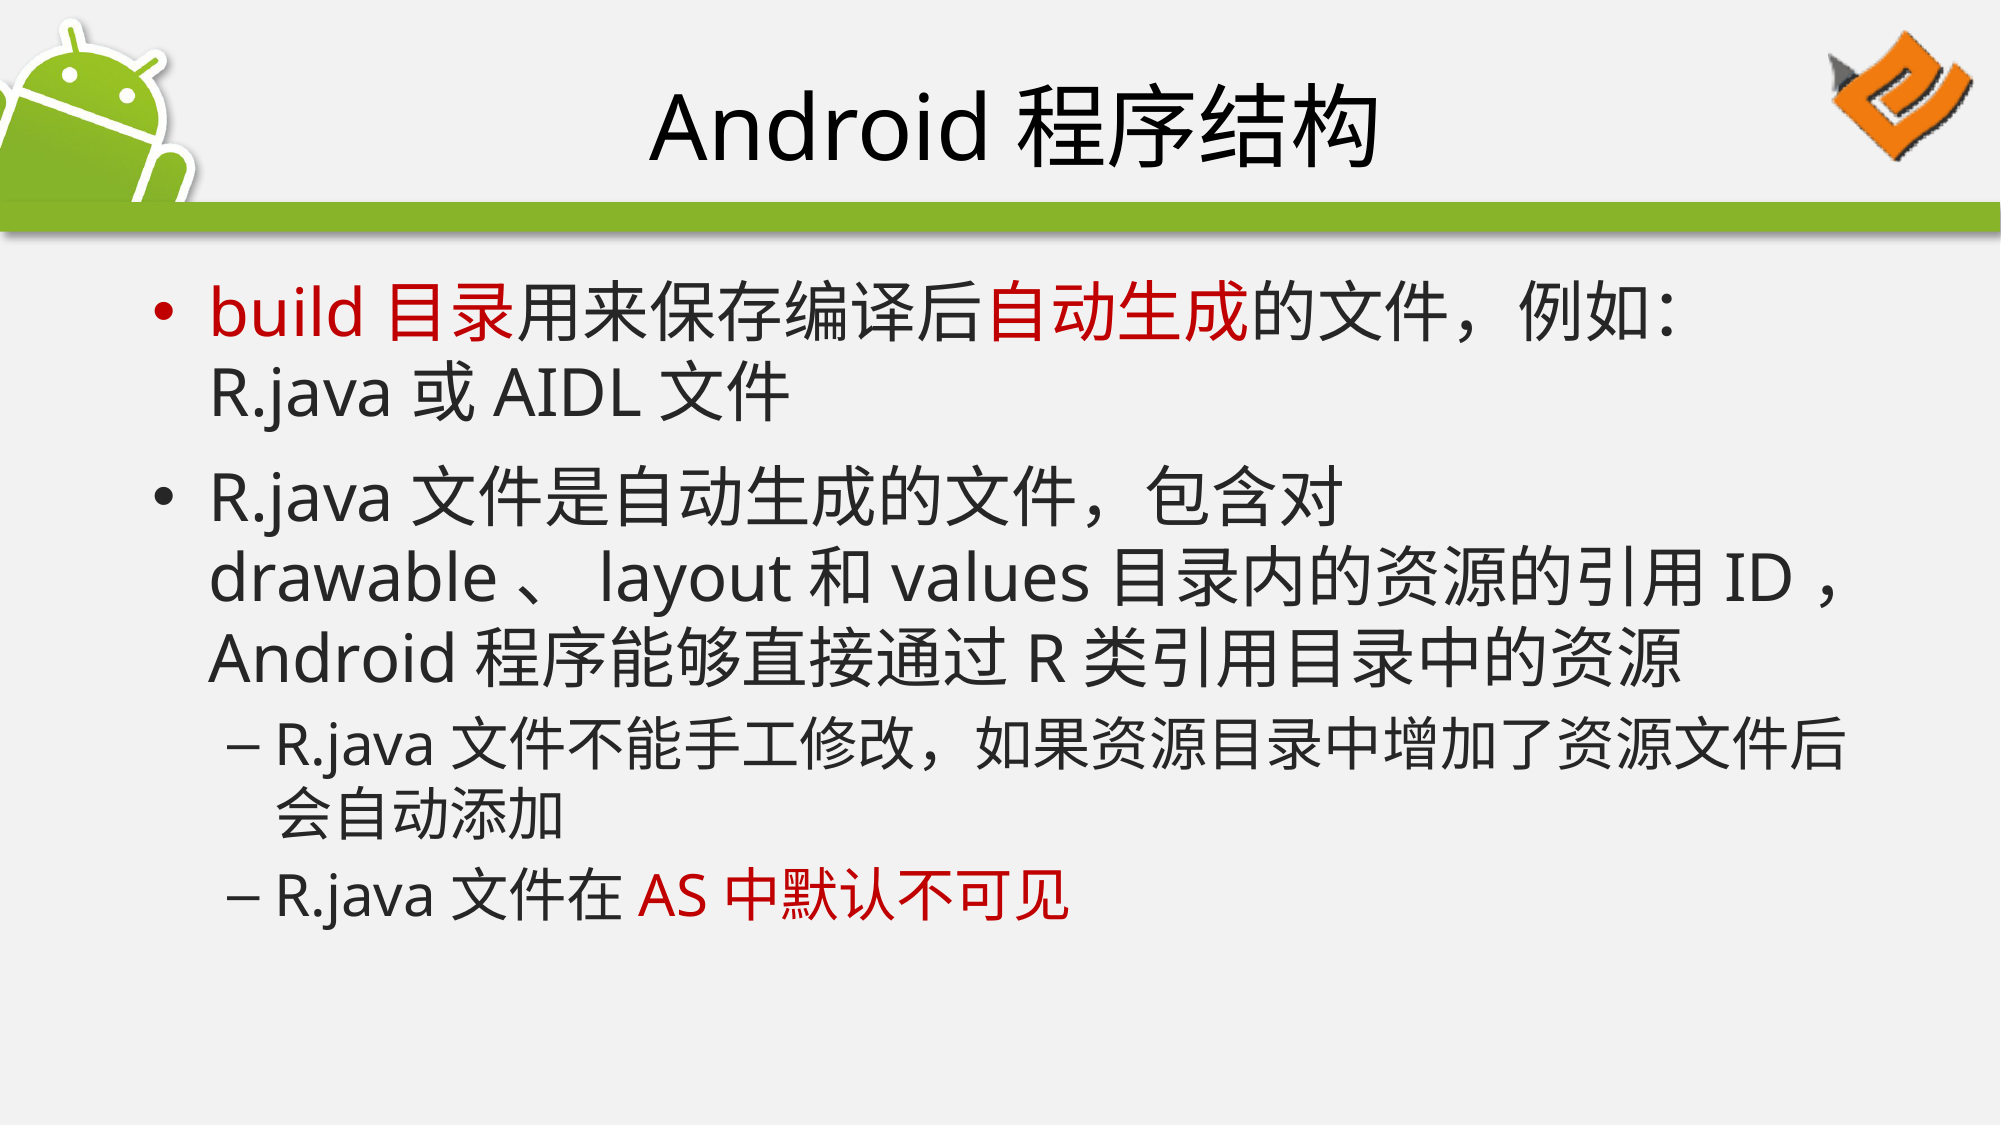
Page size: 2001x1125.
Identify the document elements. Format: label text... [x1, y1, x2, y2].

list build目录用来保存编译后自动生成的文件，例如：R.java或AIDL文件 R.java文件是自动生成的文件，包含对drawable、layout和values目录内的资源的引用ID，Android程序能够直接通过R类引用目录中的资源 R.java文件不能手工修改，如果资源目录中增加了资源文件后会自动添加 R.java文件在AS中默认不可见 [137, 262, 1900, 1005]
picture [0, 7, 209, 202]
picture [1828, 30, 1973, 161]
title Android程序结构 [208, 45, 1824, 203]
